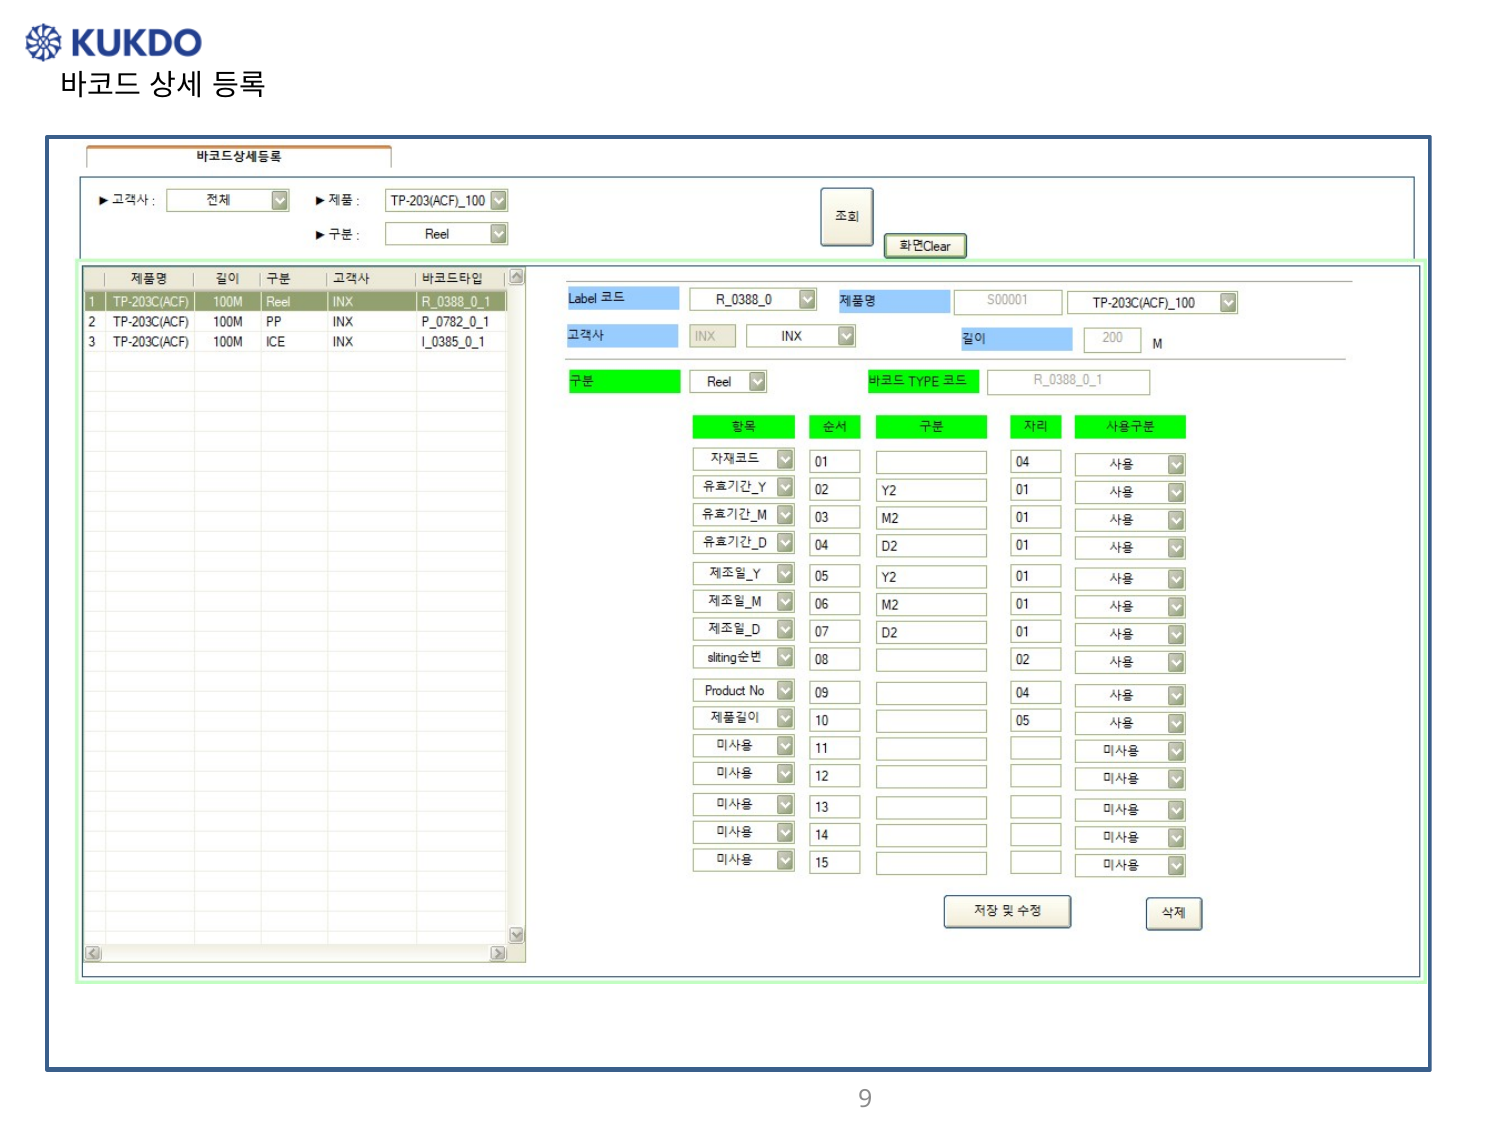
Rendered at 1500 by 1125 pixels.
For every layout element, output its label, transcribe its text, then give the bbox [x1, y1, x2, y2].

picture [73, 141, 1427, 984]
picture [23, 19, 204, 65]
slide_number 9 [537, 1069, 888, 1125]
text_box 바코드 상세 등록 [45, 58, 282, 109]
